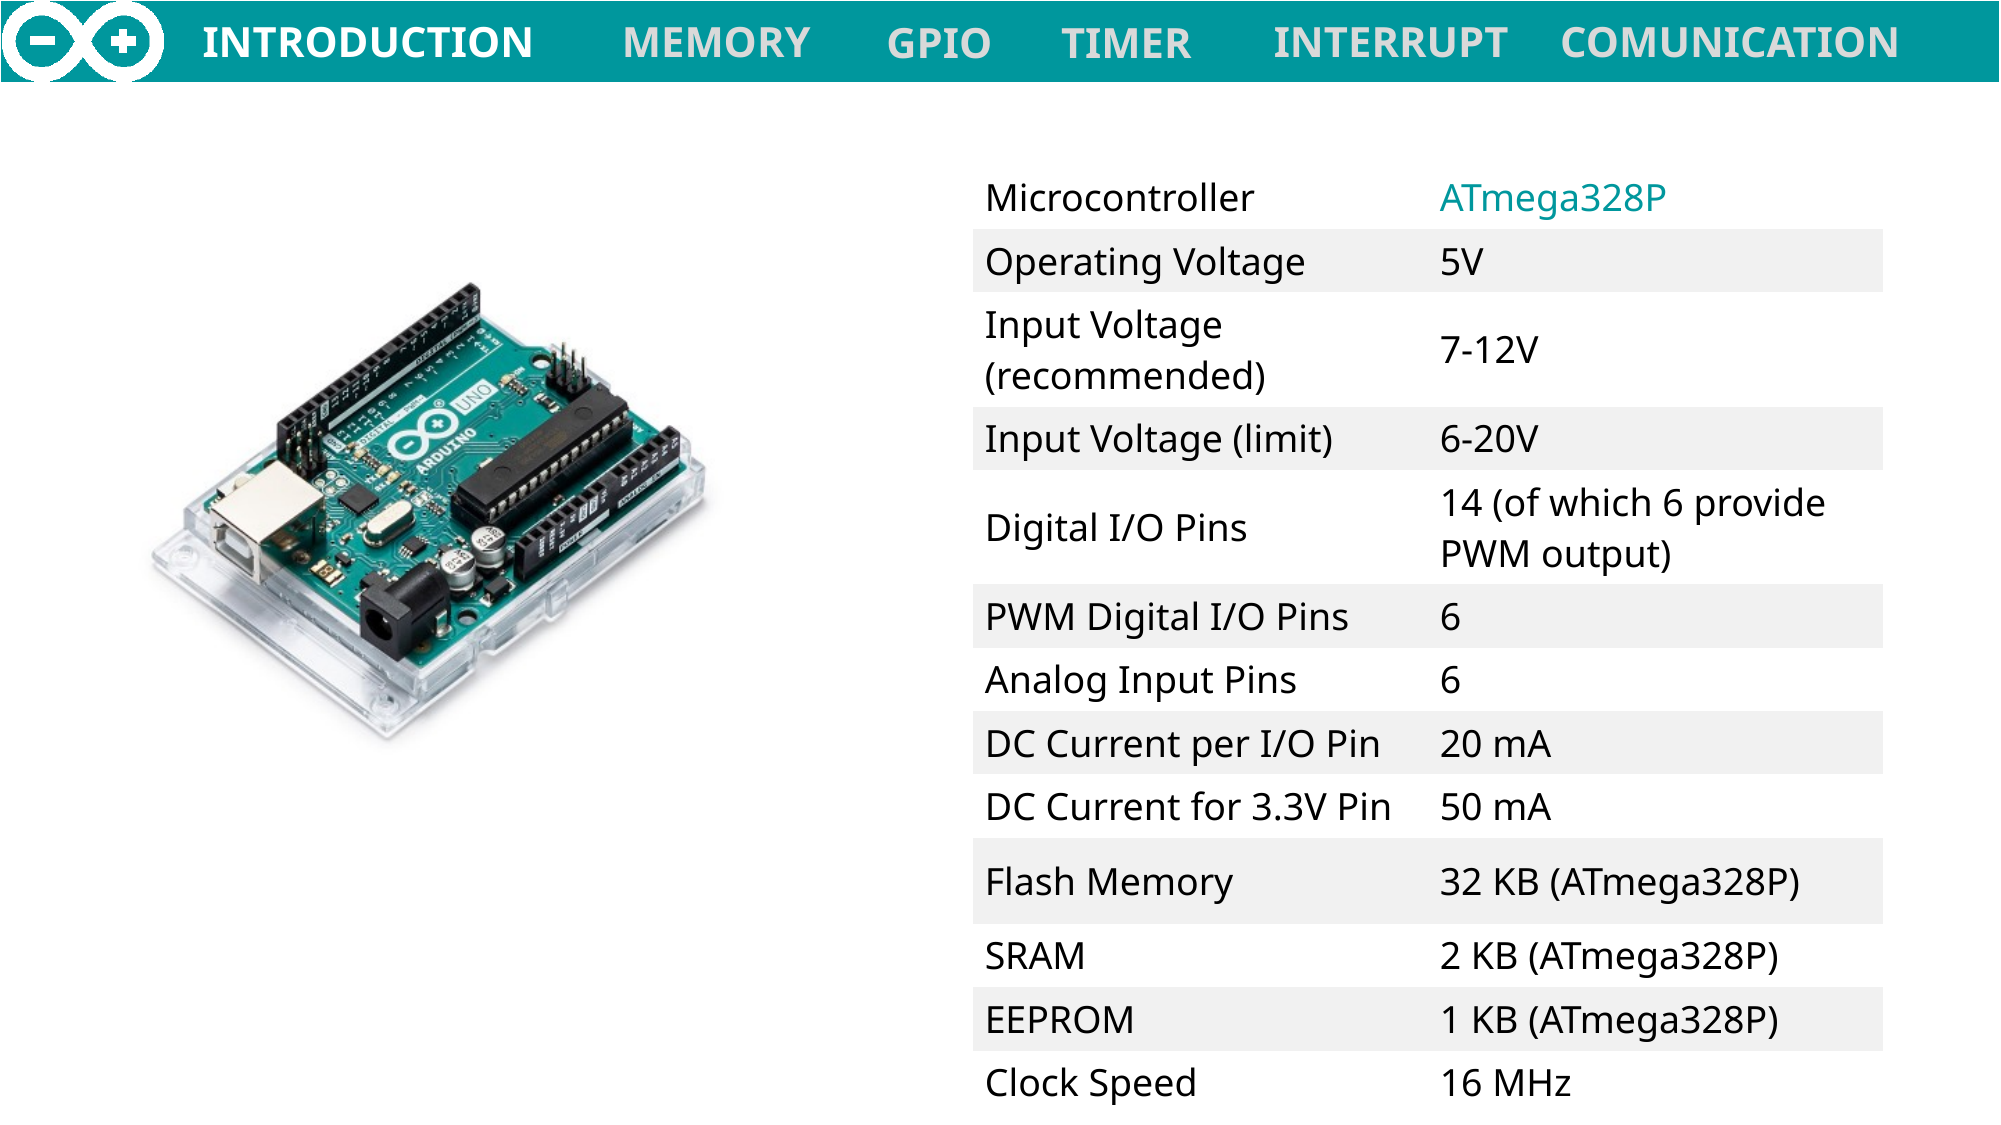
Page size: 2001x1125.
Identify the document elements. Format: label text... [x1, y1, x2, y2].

table_cell 6 [1428, 584, 1883, 648]
table_cell Clock Speed [973, 1051, 1428, 1114]
table_cell Flash Memory [973, 838, 1428, 924]
table_cell Input Voltage (recommended) [973, 292, 1428, 407]
table_cell SRAM [973, 924, 1428, 987]
table_header ATmega328P [1428, 165, 1883, 229]
table_cell 20 mA [1428, 711, 1883, 774]
table_cell 7-12V [1428, 292, 1883, 407]
table_cell Analog Input Pins [973, 648, 1428, 711]
table_cell 16 MHz [1428, 1051, 1883, 1114]
table_cell Input Voltage (limit) [973, 407, 1428, 470]
table_cell DC Current per I/O Pin [973, 711, 1428, 774]
table_cell PWM Digital I/O Pins [973, 584, 1428, 648]
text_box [0, 0, 2000, 83]
table_cell 32 KB (ATmega328P) [1428, 838, 1883, 924]
table_header Microcontroller [973, 165, 1428, 229]
table_cell EEPROM [973, 987, 1428, 1051]
table_cell 14 (of which 6 provide PWM output) [1428, 470, 1883, 584]
table_cell Operating Voltage [973, 229, 1428, 292]
table_cell 5V [1428, 229, 1883, 292]
picture [82, 248, 776, 768]
table_cell 50 mA [1428, 774, 1883, 838]
table_cell 2 KB (ATmega328P) [1428, 924, 1883, 987]
table_cell 6-20V [1428, 407, 1883, 470]
table_cell 6 [1428, 648, 1883, 711]
table_cell 1 KB (ATmega328P) [1428, 987, 1883, 1051]
table_cell DC Current for 3.3V Pin [973, 774, 1428, 838]
table_cell Digital I/O Pins [973, 470, 1428, 584]
